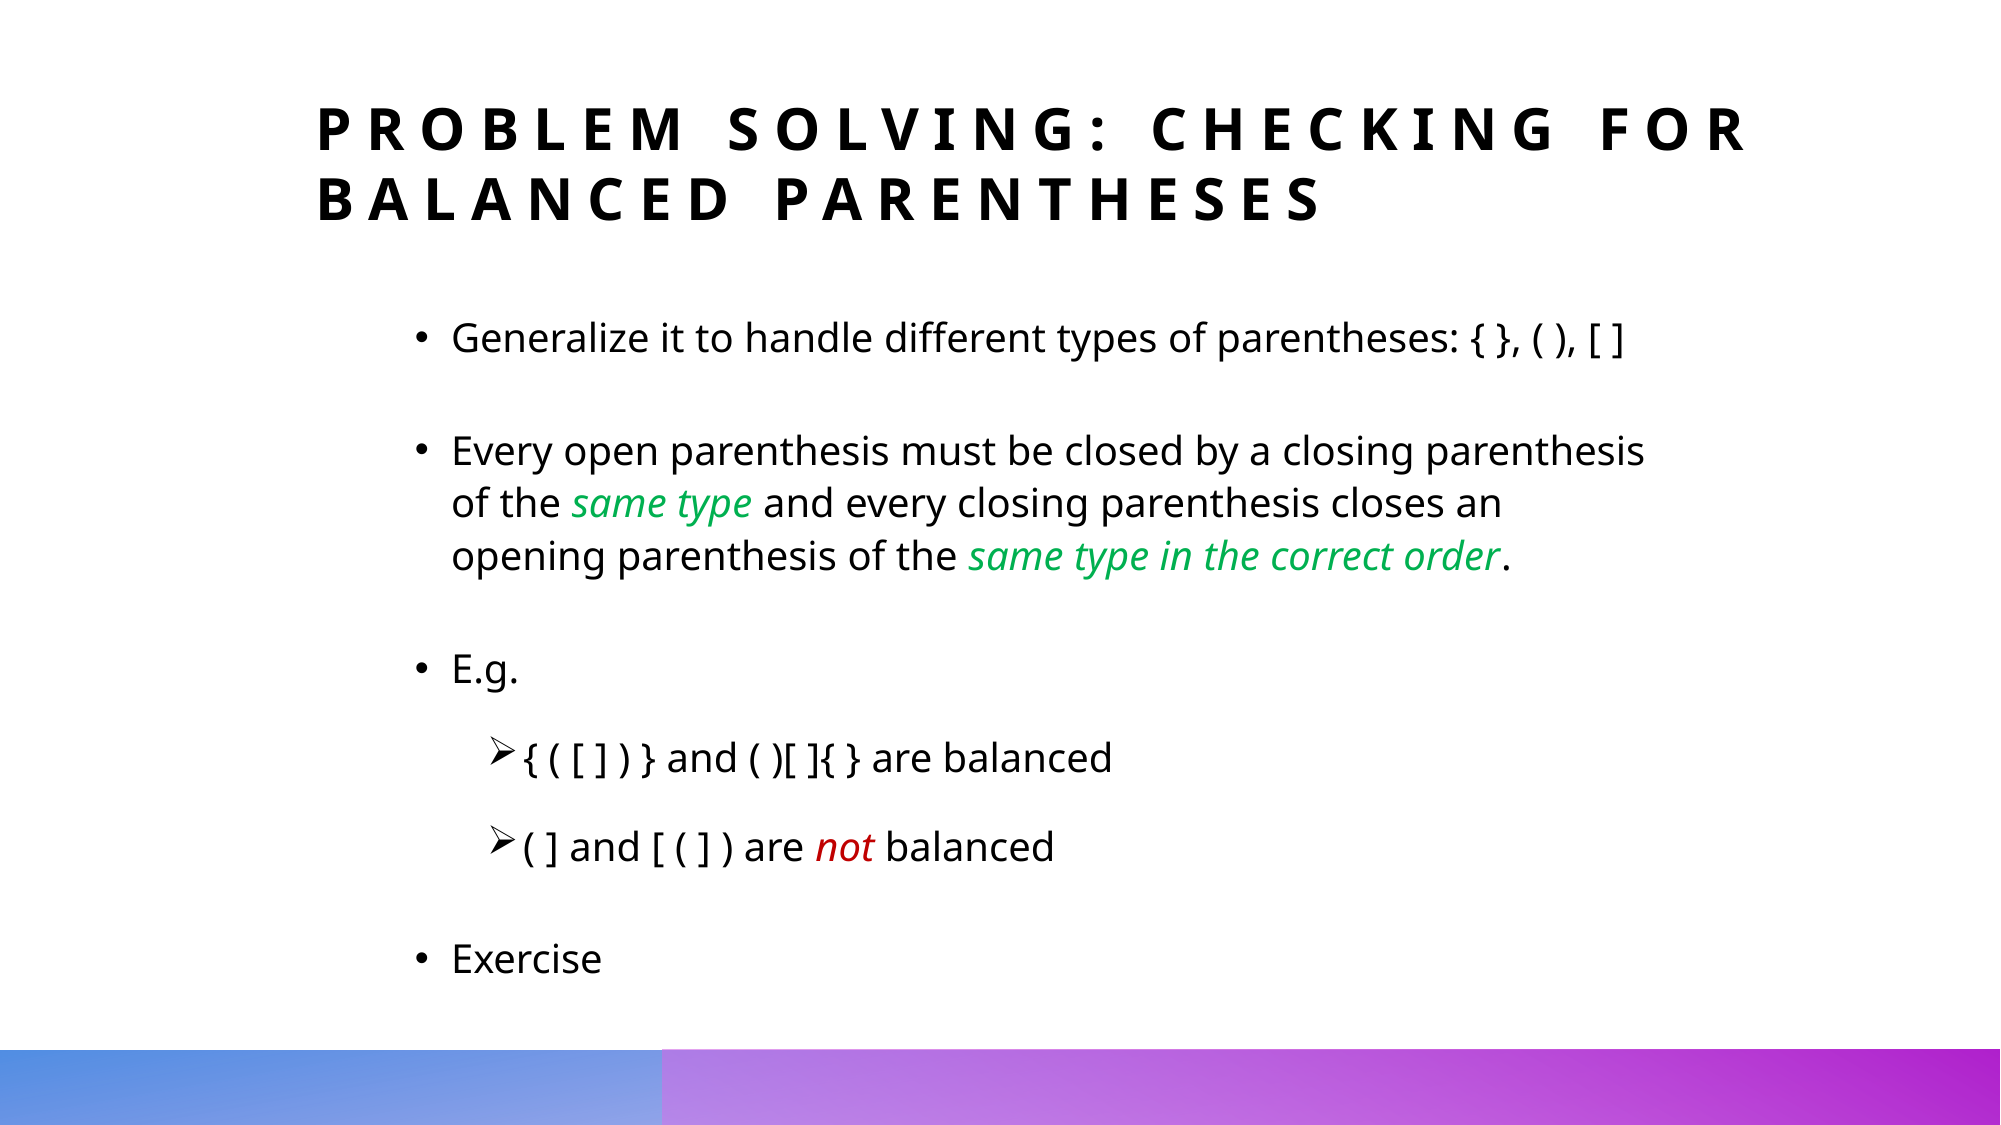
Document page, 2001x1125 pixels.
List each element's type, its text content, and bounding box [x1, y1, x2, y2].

list Generalize it to handle different types of parentheses: { }, ( ), [ ] Every open parenthesis must be closed by a closing parenthesis of the same type and every closing parenthesis closes an opening parenthesis of the same type in the correct order. E.g. { ( [ ] ) } and ( )[ ]{ } are balanced ( ] and [ ( ] ) are not balanced Exercise [399, 299, 1675, 1025]
title Problem Solving: Checking for Balanced Parentheses [300, 90, 1871, 240]
